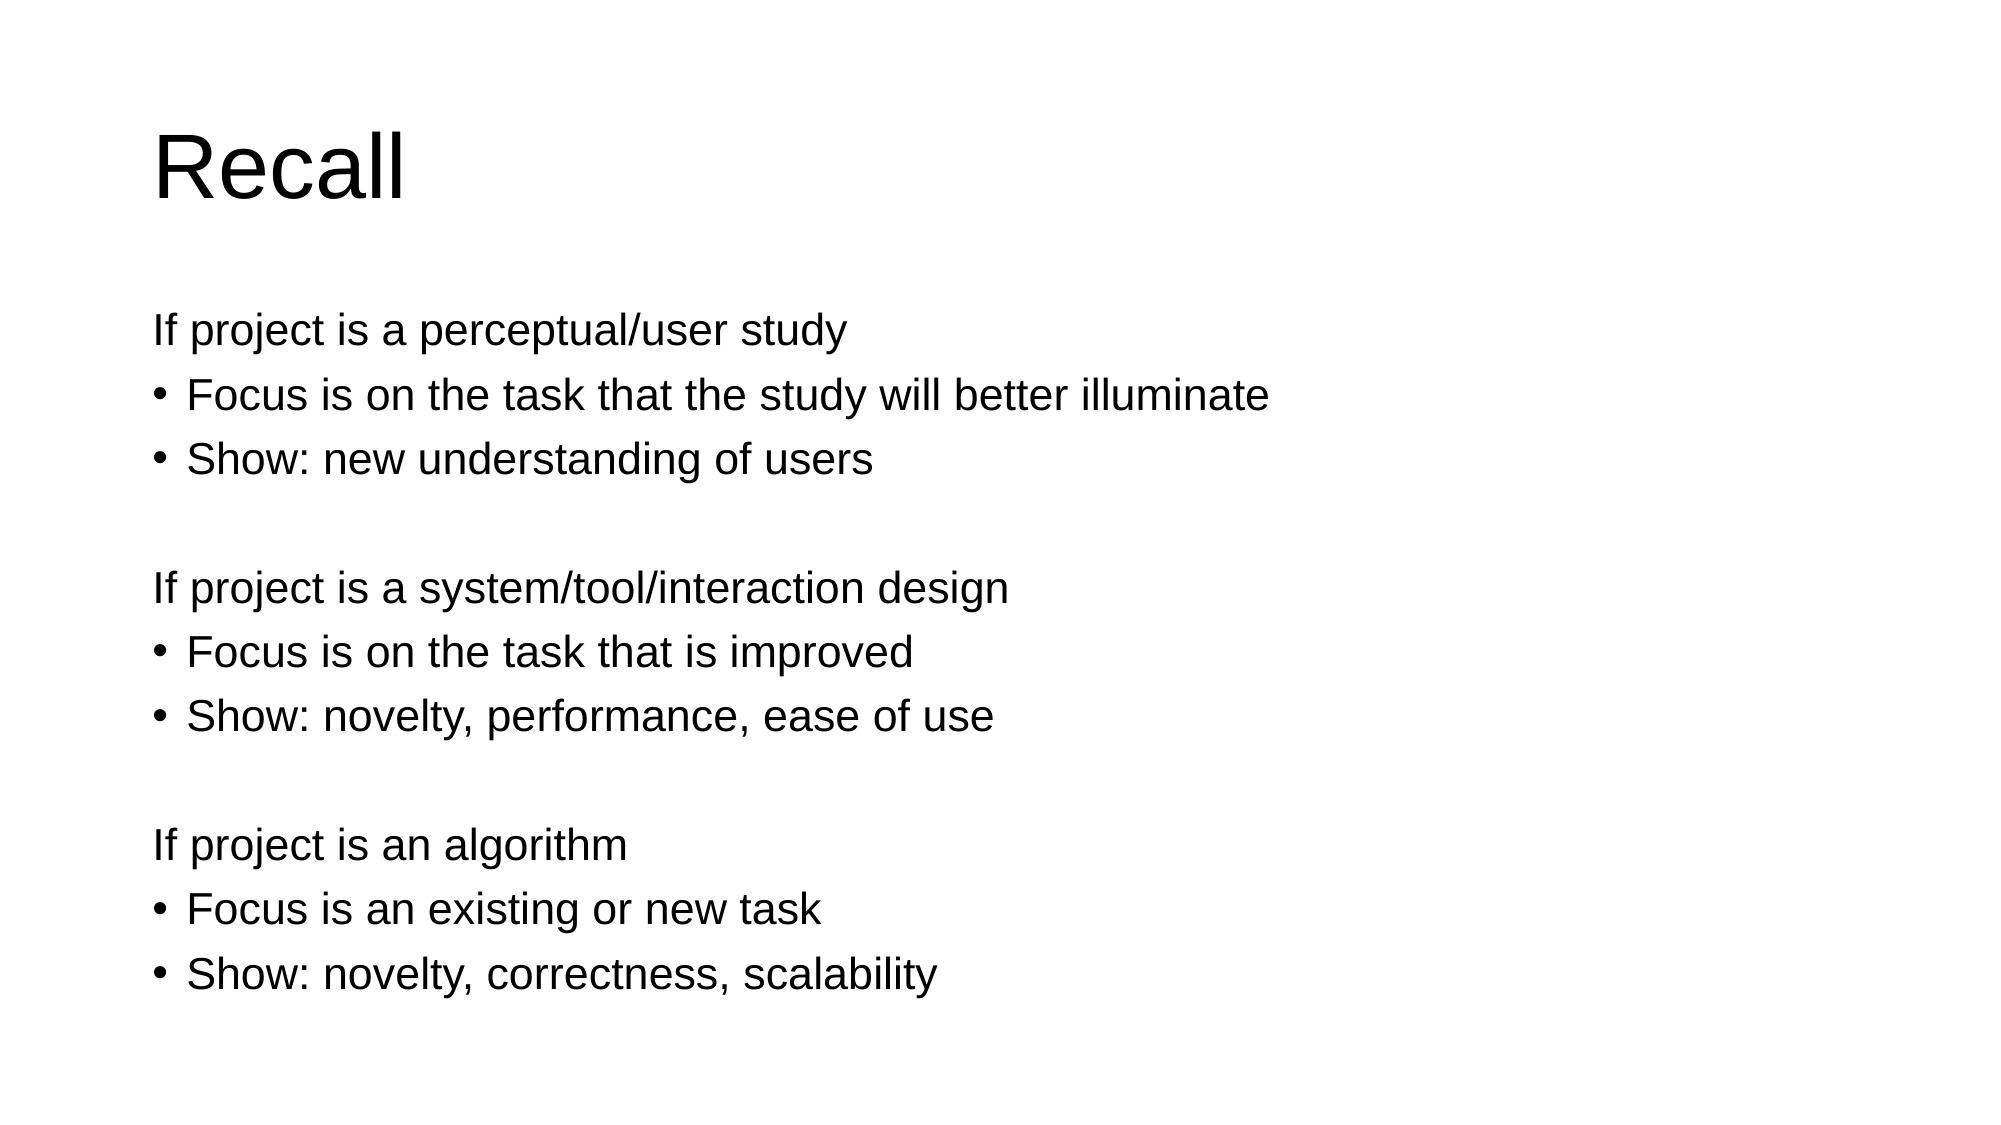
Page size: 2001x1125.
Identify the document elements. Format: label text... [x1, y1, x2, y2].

list If project is a perceptual/user study Focus is on the task that the study will better illuminate Show: new understanding of users If project is a system/tool/interaction design Focus is on the task that is improved Show: novelty, performance, ease of use If project is an algorithm Focus is an existing or new task Show: novelty, correctness, scalability [137, 299, 1863, 1014]
title Recall [137, 59, 1863, 278]
